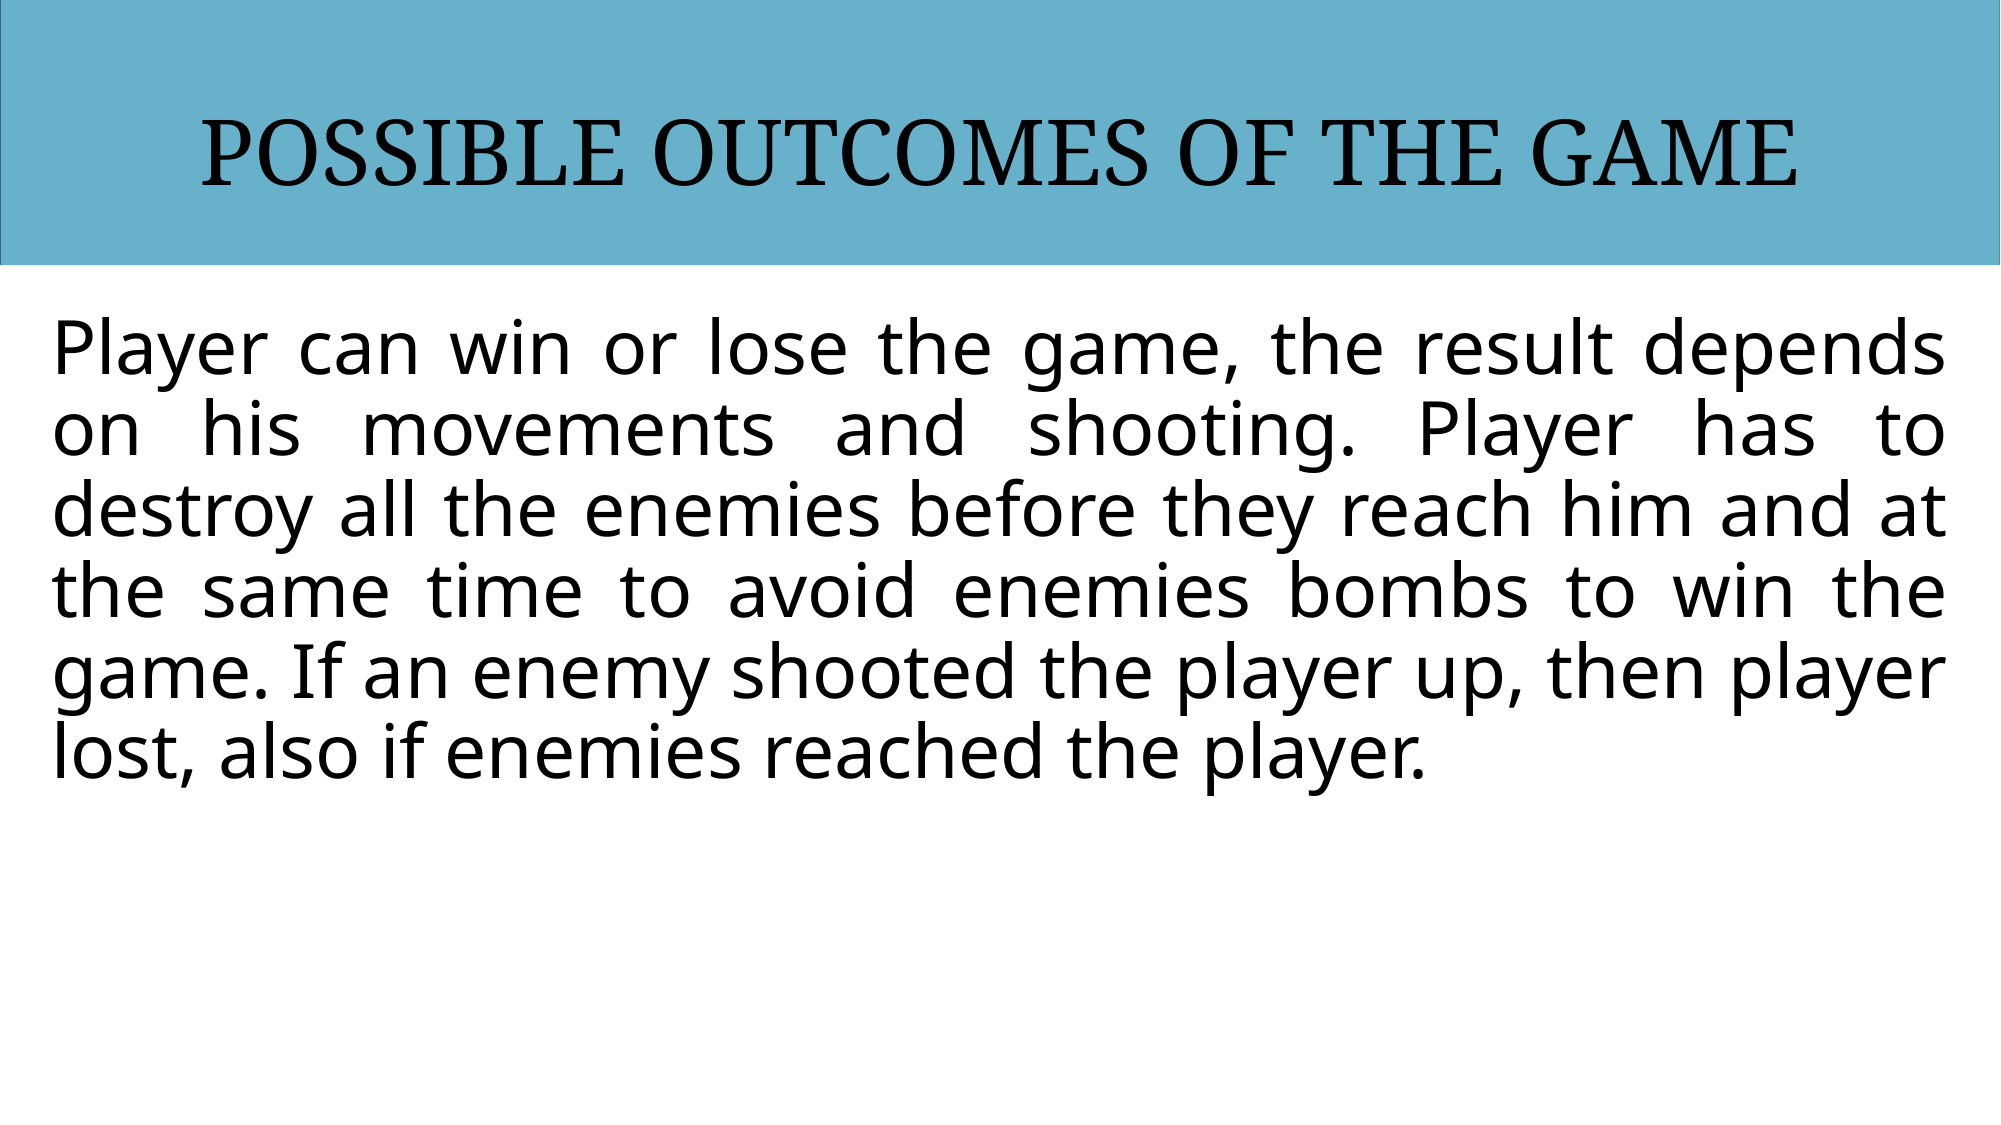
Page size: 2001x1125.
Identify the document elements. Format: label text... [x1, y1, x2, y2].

picture [0, 0, 2000, 265]
subtitle Player can win or lose the game, the result depends on his movements and shooting. Player has to destroy all the enemies before they reach him and at the same time to avoid enemies bombs to win the game. If an enemy shooted the player up, then player lost, also if enemies reached the player. [36, 302, 1964, 1088]
